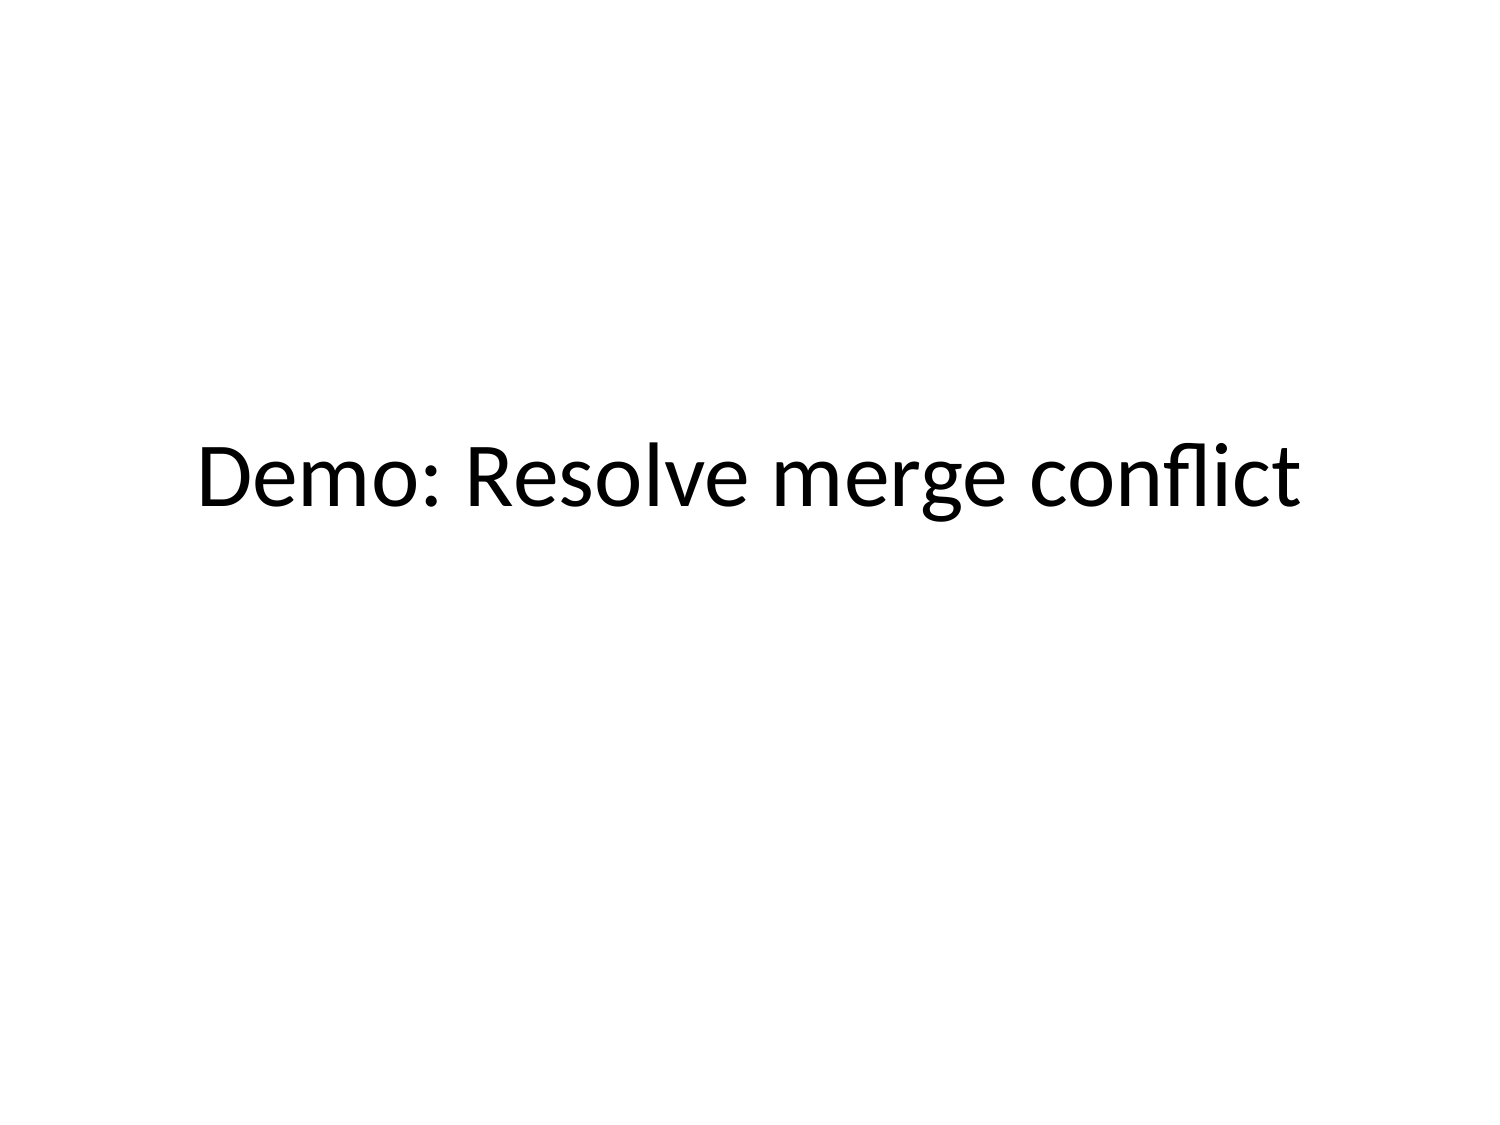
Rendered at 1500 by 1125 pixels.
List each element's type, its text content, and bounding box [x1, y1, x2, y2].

title Demo: Resolve merge conflict [112, 349, 1388, 591]
